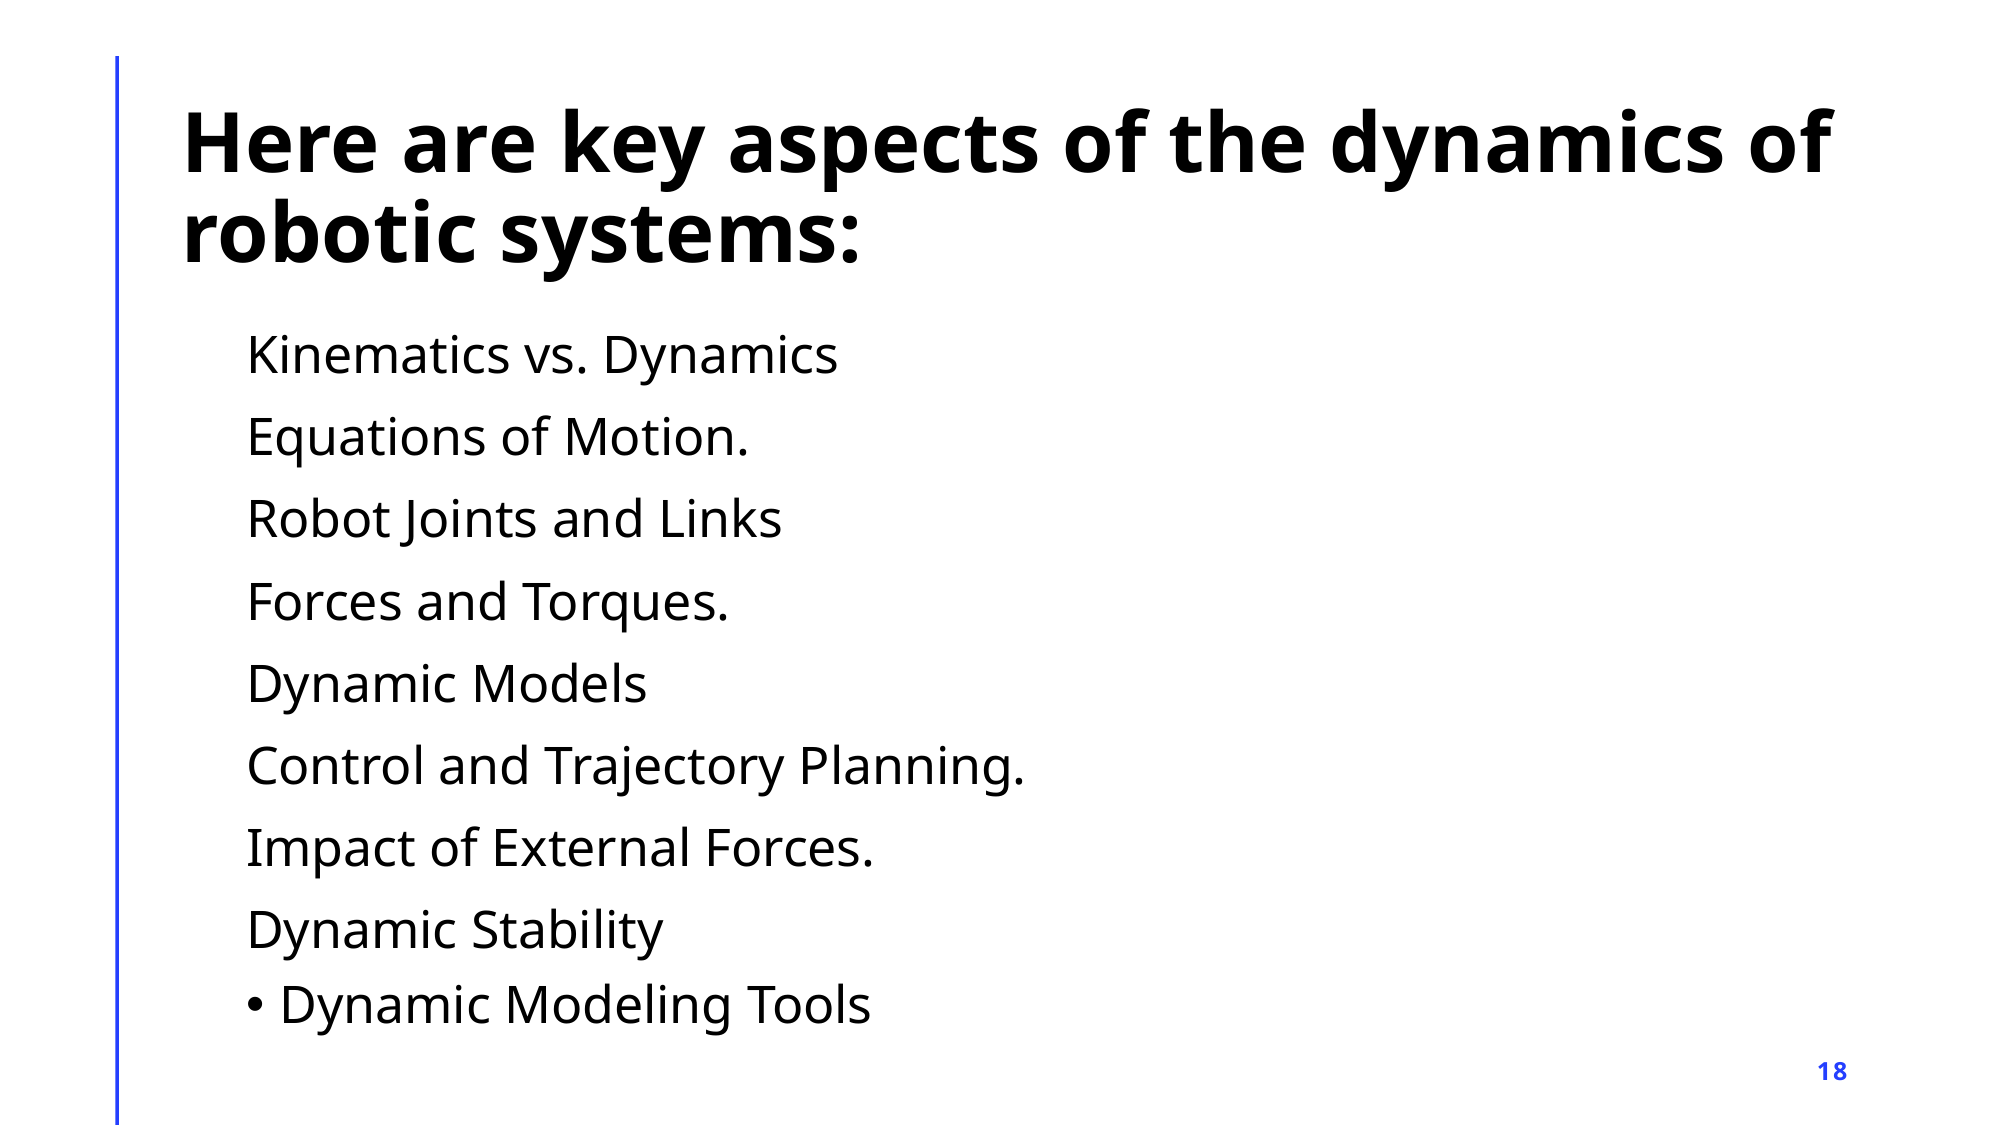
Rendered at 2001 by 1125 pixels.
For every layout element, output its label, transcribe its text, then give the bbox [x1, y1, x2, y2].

title Here are key aspects of the dynamics of robotic systems: [166, 82, 1892, 300]
list Kinematics vs. Dynamics Equations of Motion. Robot Joints and Links Forces and Torques. Dynamic Models Control and Trajectory Planning. Impact of External Forces. Dynamic Stability Dynamic Modeling Tools [231, 321, 1249, 1043]
slide_number 18 [1412, 1042, 1863, 1103]
